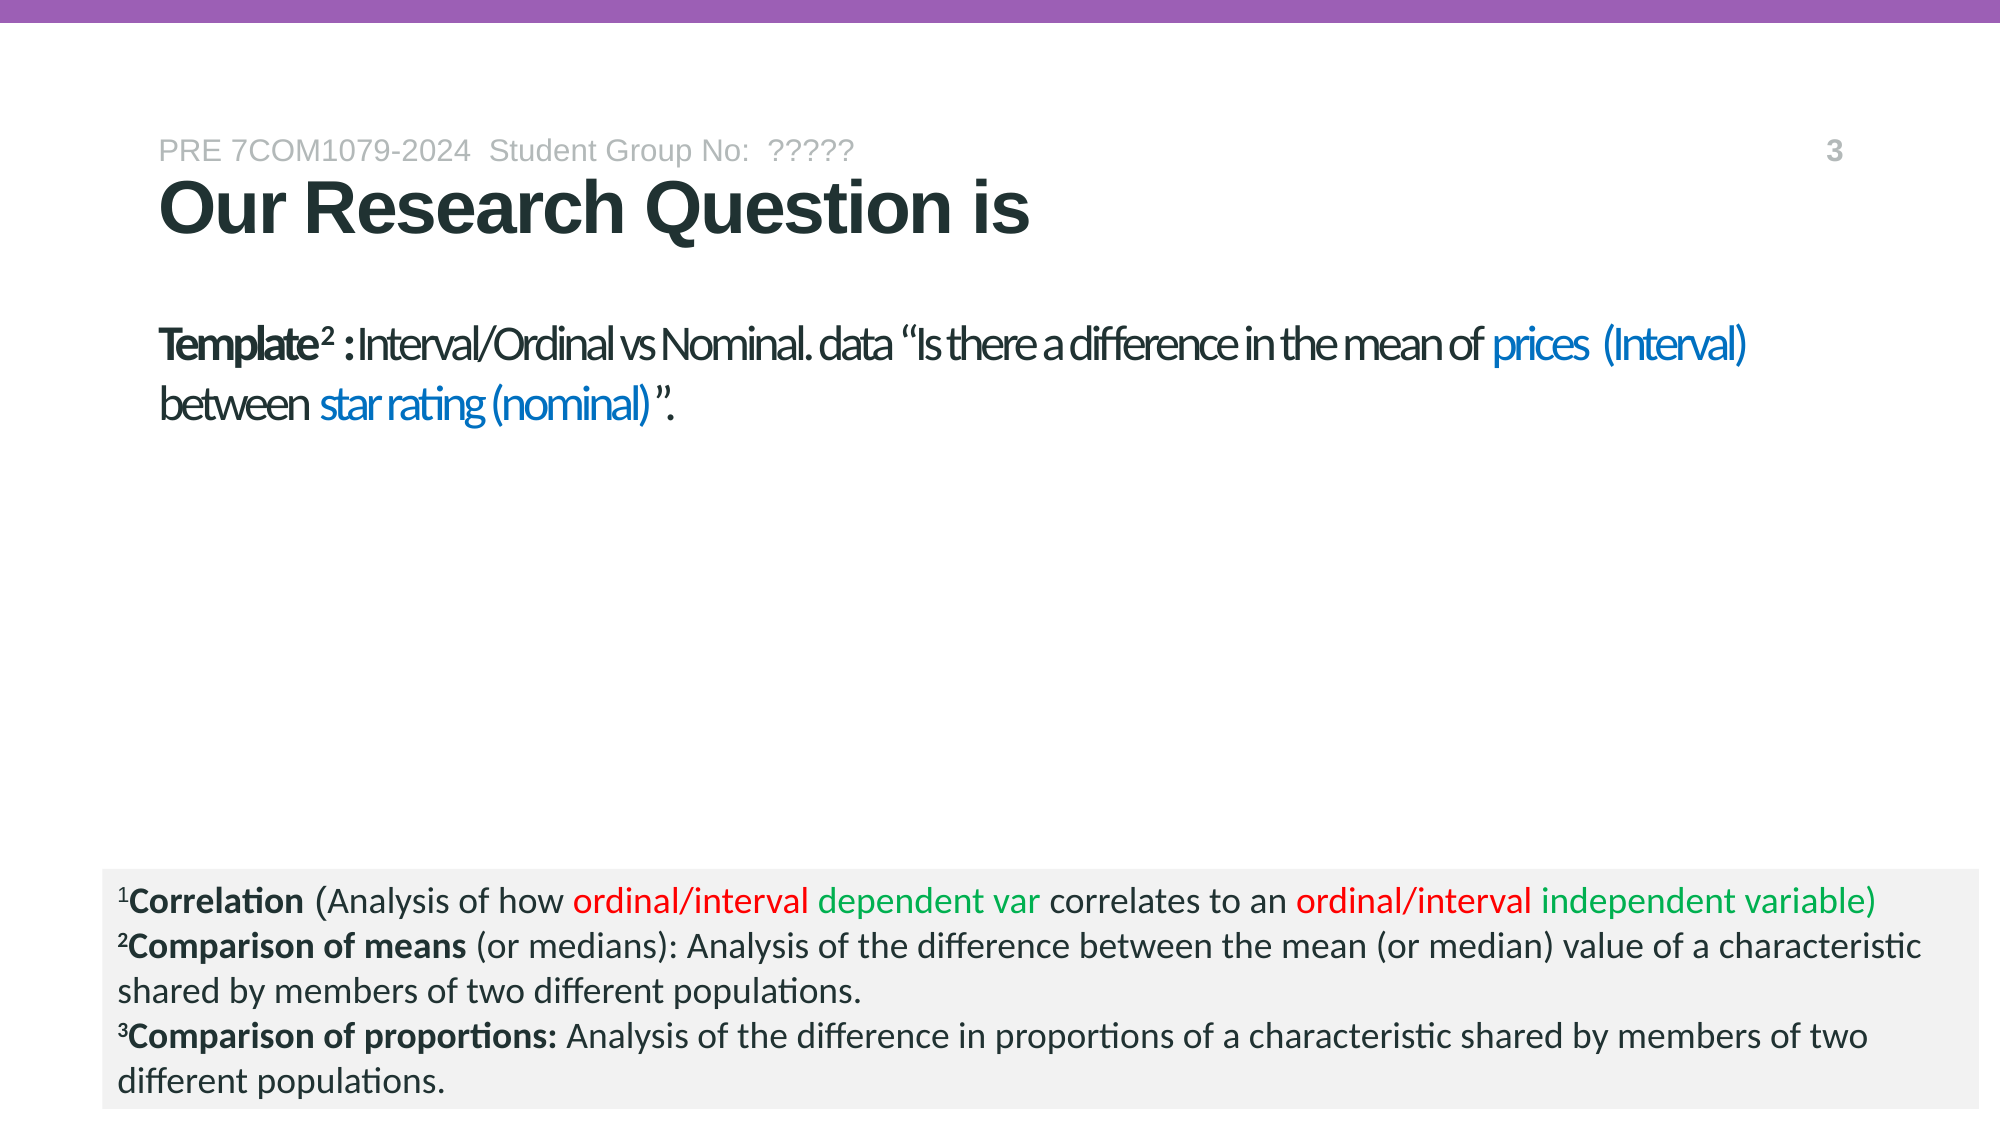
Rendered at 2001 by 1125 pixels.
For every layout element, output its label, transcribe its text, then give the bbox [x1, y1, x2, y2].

slide_number 3 [1741, 129, 1844, 168]
title Template2 :Interval/Ordinal vs Nominal. data “Is there a difference in the mean of prices (Interval) between star rating (nominal)”. [158, 310, 1904, 750]
text_box 1Correlation (Analysis of how ordinal/interval dependent var correlates to an ordinal/interval independent variable) 2Comparison of means (or medians): Analysis of the difference between the mean (or median) value of a characteristic shared by members of two different populations. 3Comparison of proportions: Analysis of the difference in proportions of a characteristic shared by members of two different populations. [102, 868, 1979, 1109]
footer PRE 7COM1079-2024 Student Group No: ????? [158, 129, 1336, 168]
subtitle Our Research Question is [158, 188, 1759, 227]
